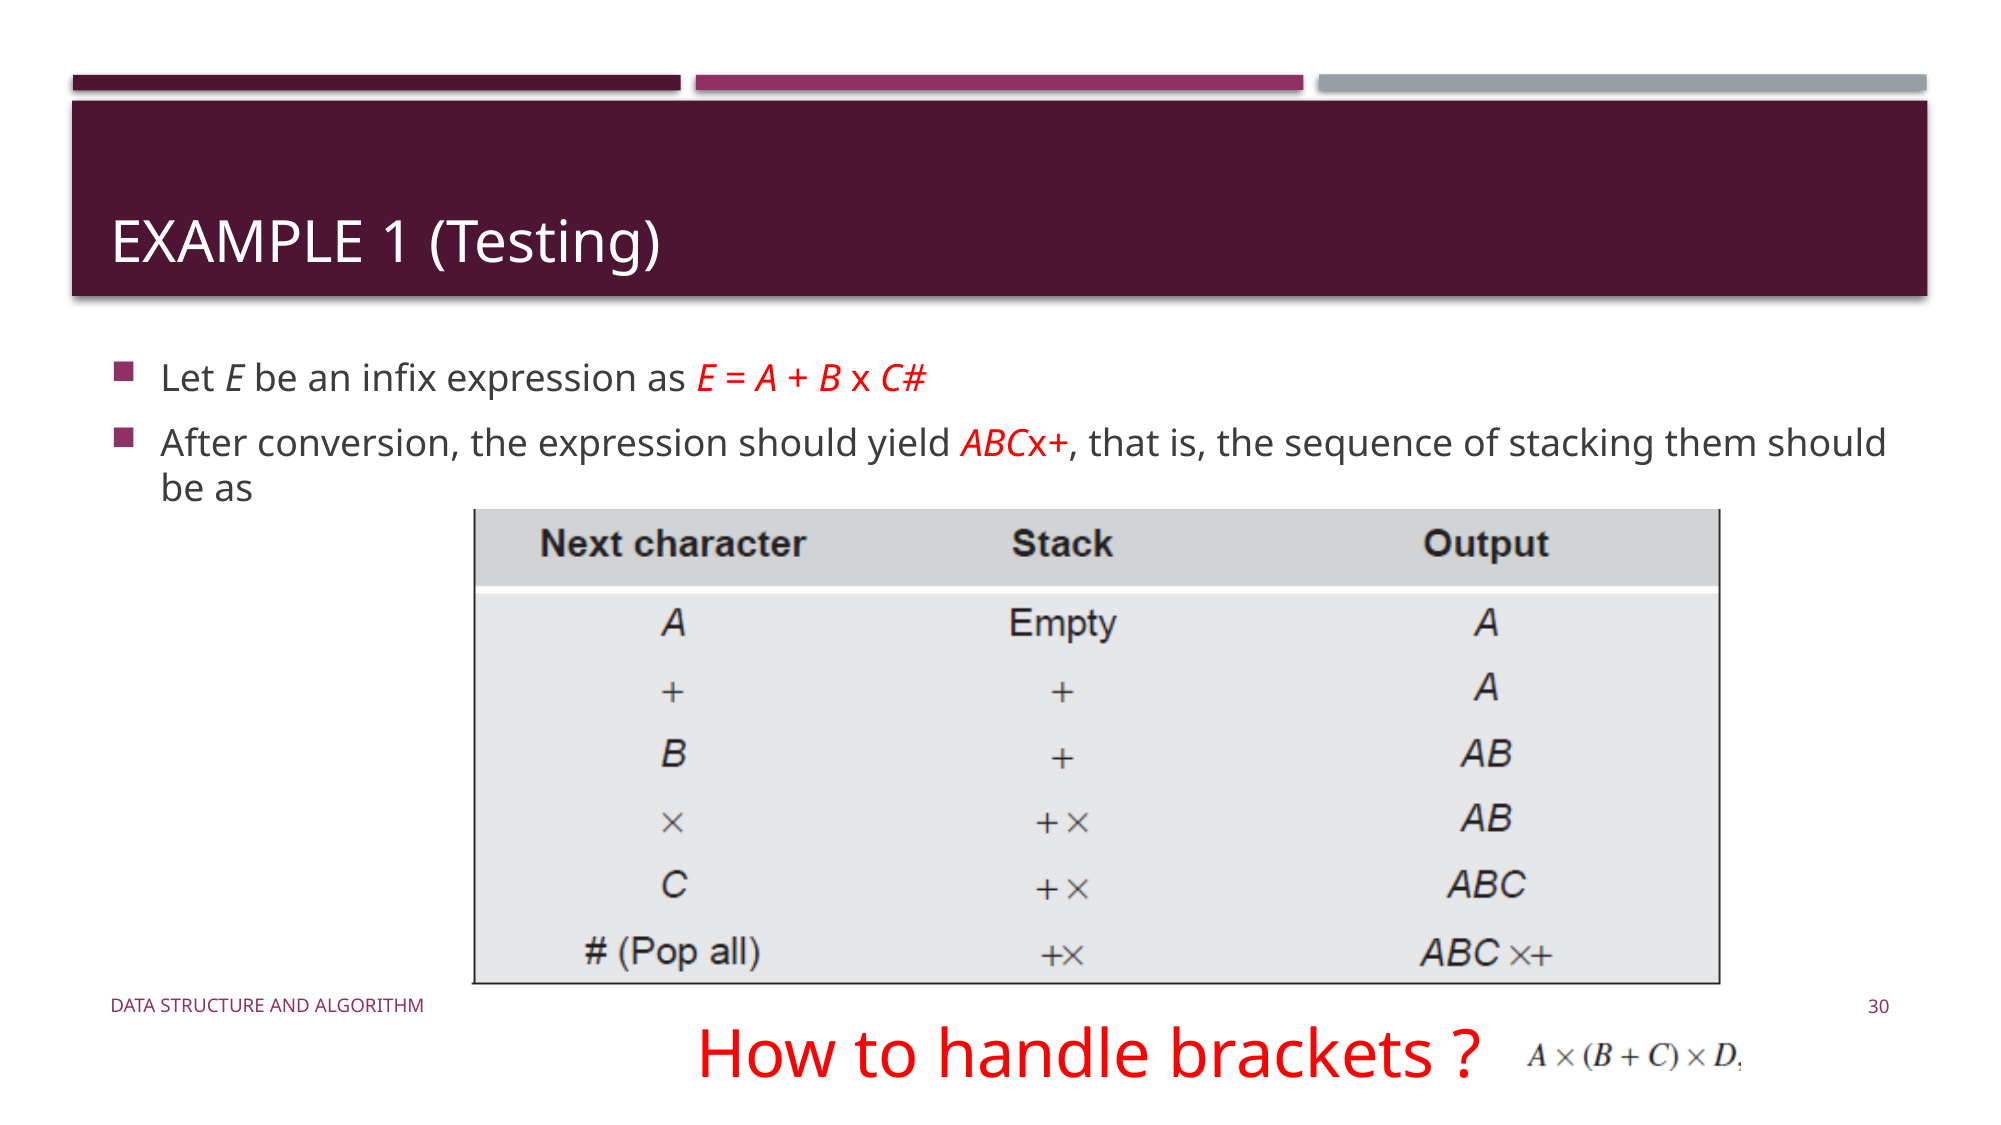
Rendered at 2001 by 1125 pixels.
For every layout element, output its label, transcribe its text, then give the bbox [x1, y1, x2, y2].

footer Data Structure and Algorithm [95, 976, 681, 1037]
picture [463, 508, 1733, 1007]
title Example 1 (Testing) [95, 115, 1905, 282]
picture [1524, 1037, 1742, 1072]
list Let E be an infix expression as E = A + B x C# After conversion, the expression should yield ABCx+, that is, the sequence of stacking them should be as [95, 357, 1905, 962]
text_box How to handle brackets ? [681, 1017, 1515, 1099]
slide_number 30 [1732, 977, 1905, 1037]
